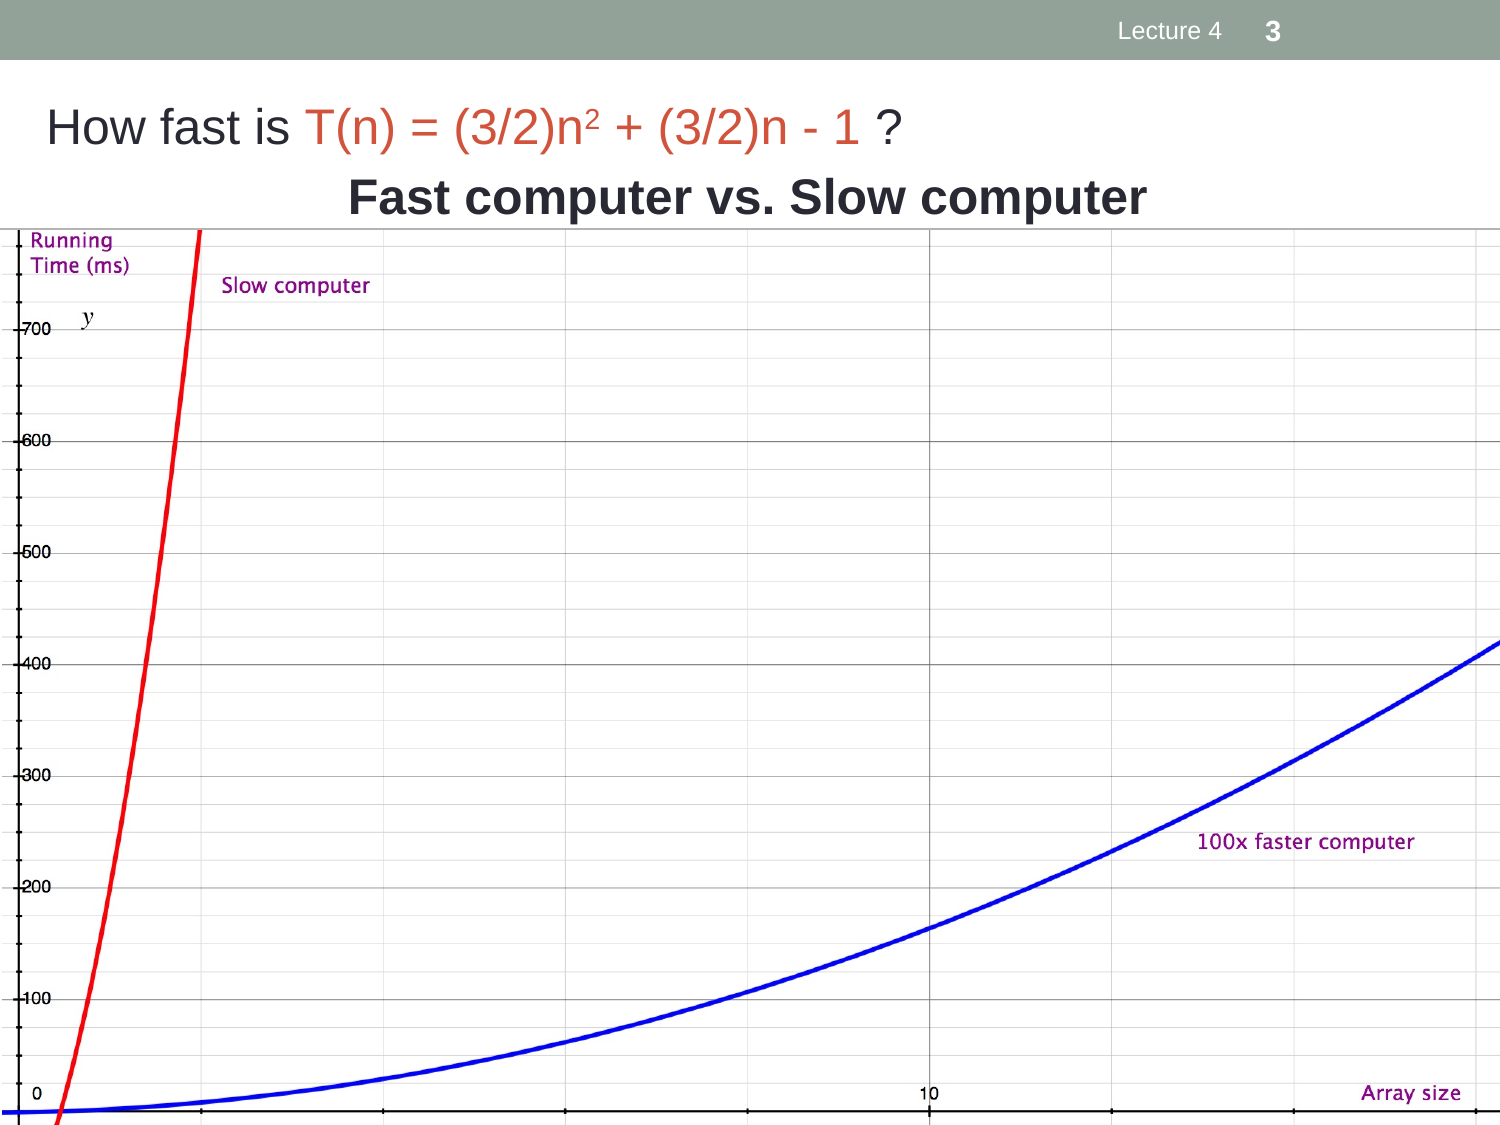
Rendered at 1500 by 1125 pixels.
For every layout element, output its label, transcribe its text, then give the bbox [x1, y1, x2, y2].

picture [0, 228, 1500, 1125]
slide_number 3 [1250, 3, 1425, 57]
footer Lecture 4 [562, 3, 1238, 57]
text_box How fast is T(n) = (3/2)n2 + (3/2)n - 1 ? Fast computer vs. Slow computer [31, 87, 1465, 226]
